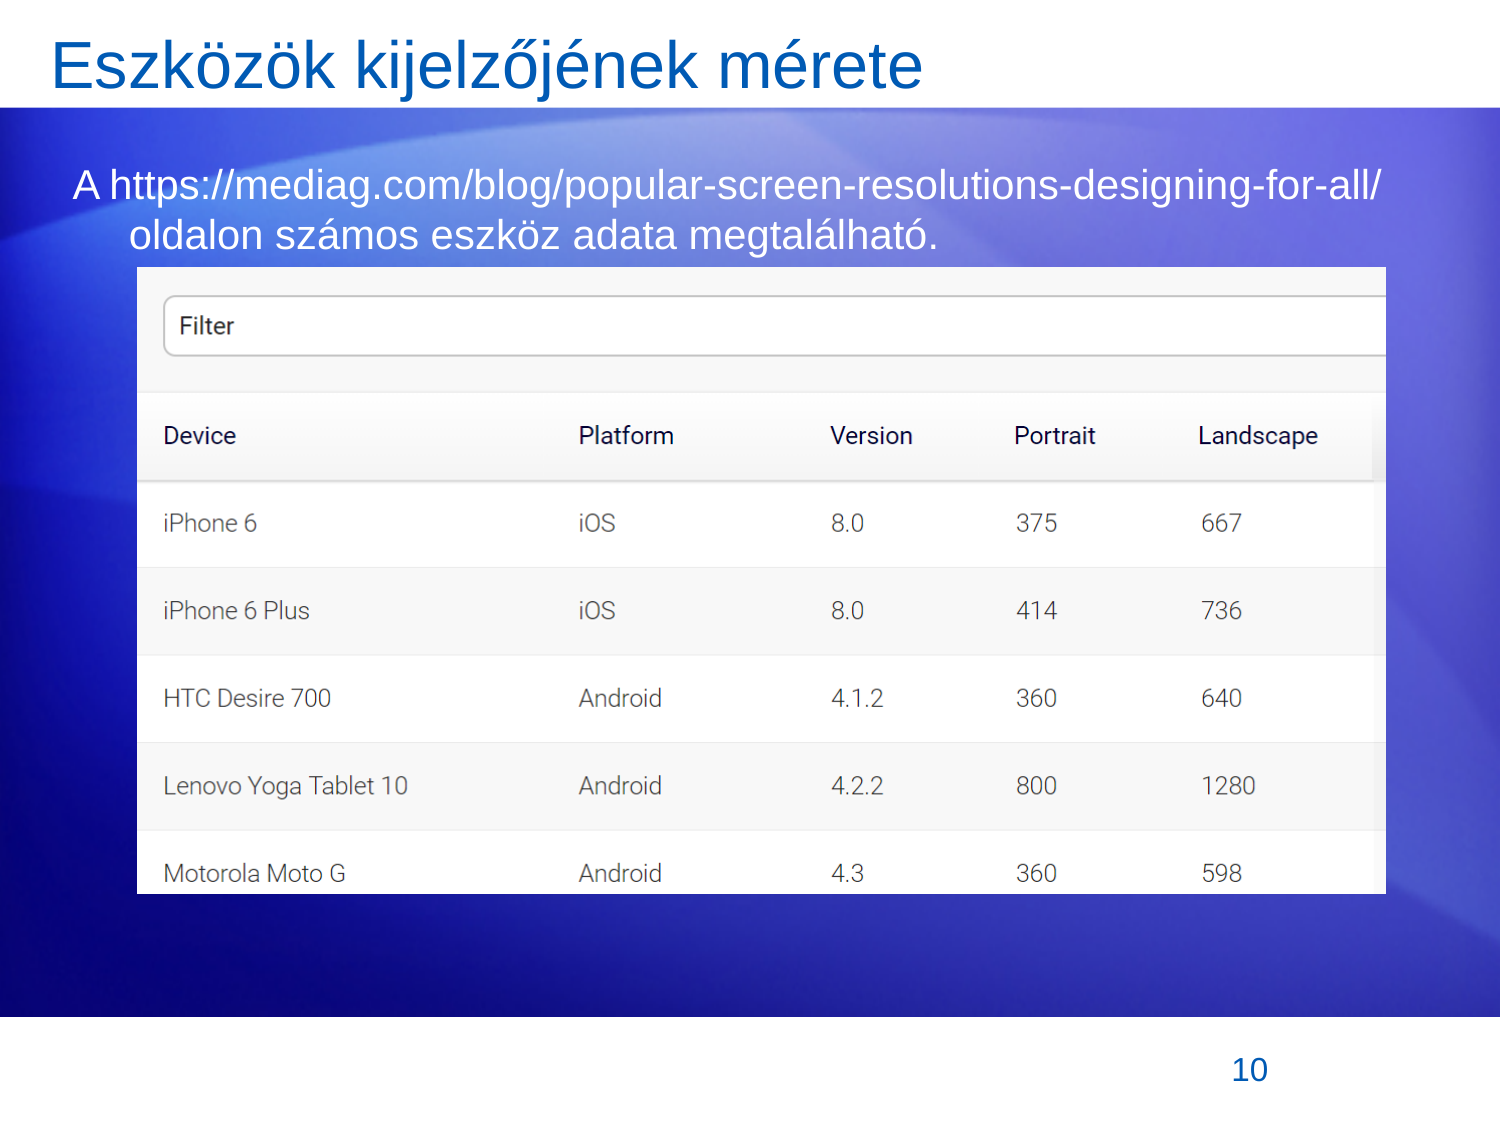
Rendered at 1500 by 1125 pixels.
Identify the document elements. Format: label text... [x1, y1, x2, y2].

list A https://mediag.com/blog/popular-screen-resolutions-designing-for-all/ oldalon számos eszköz adata megtalálható. [57, 149, 1441, 975]
title Eszközök kijelzőjének mérete [35, 11, 1386, 112]
picture [0, 108, 1500, 1017]
slide_number 10 [1074, 1016, 1426, 1096]
